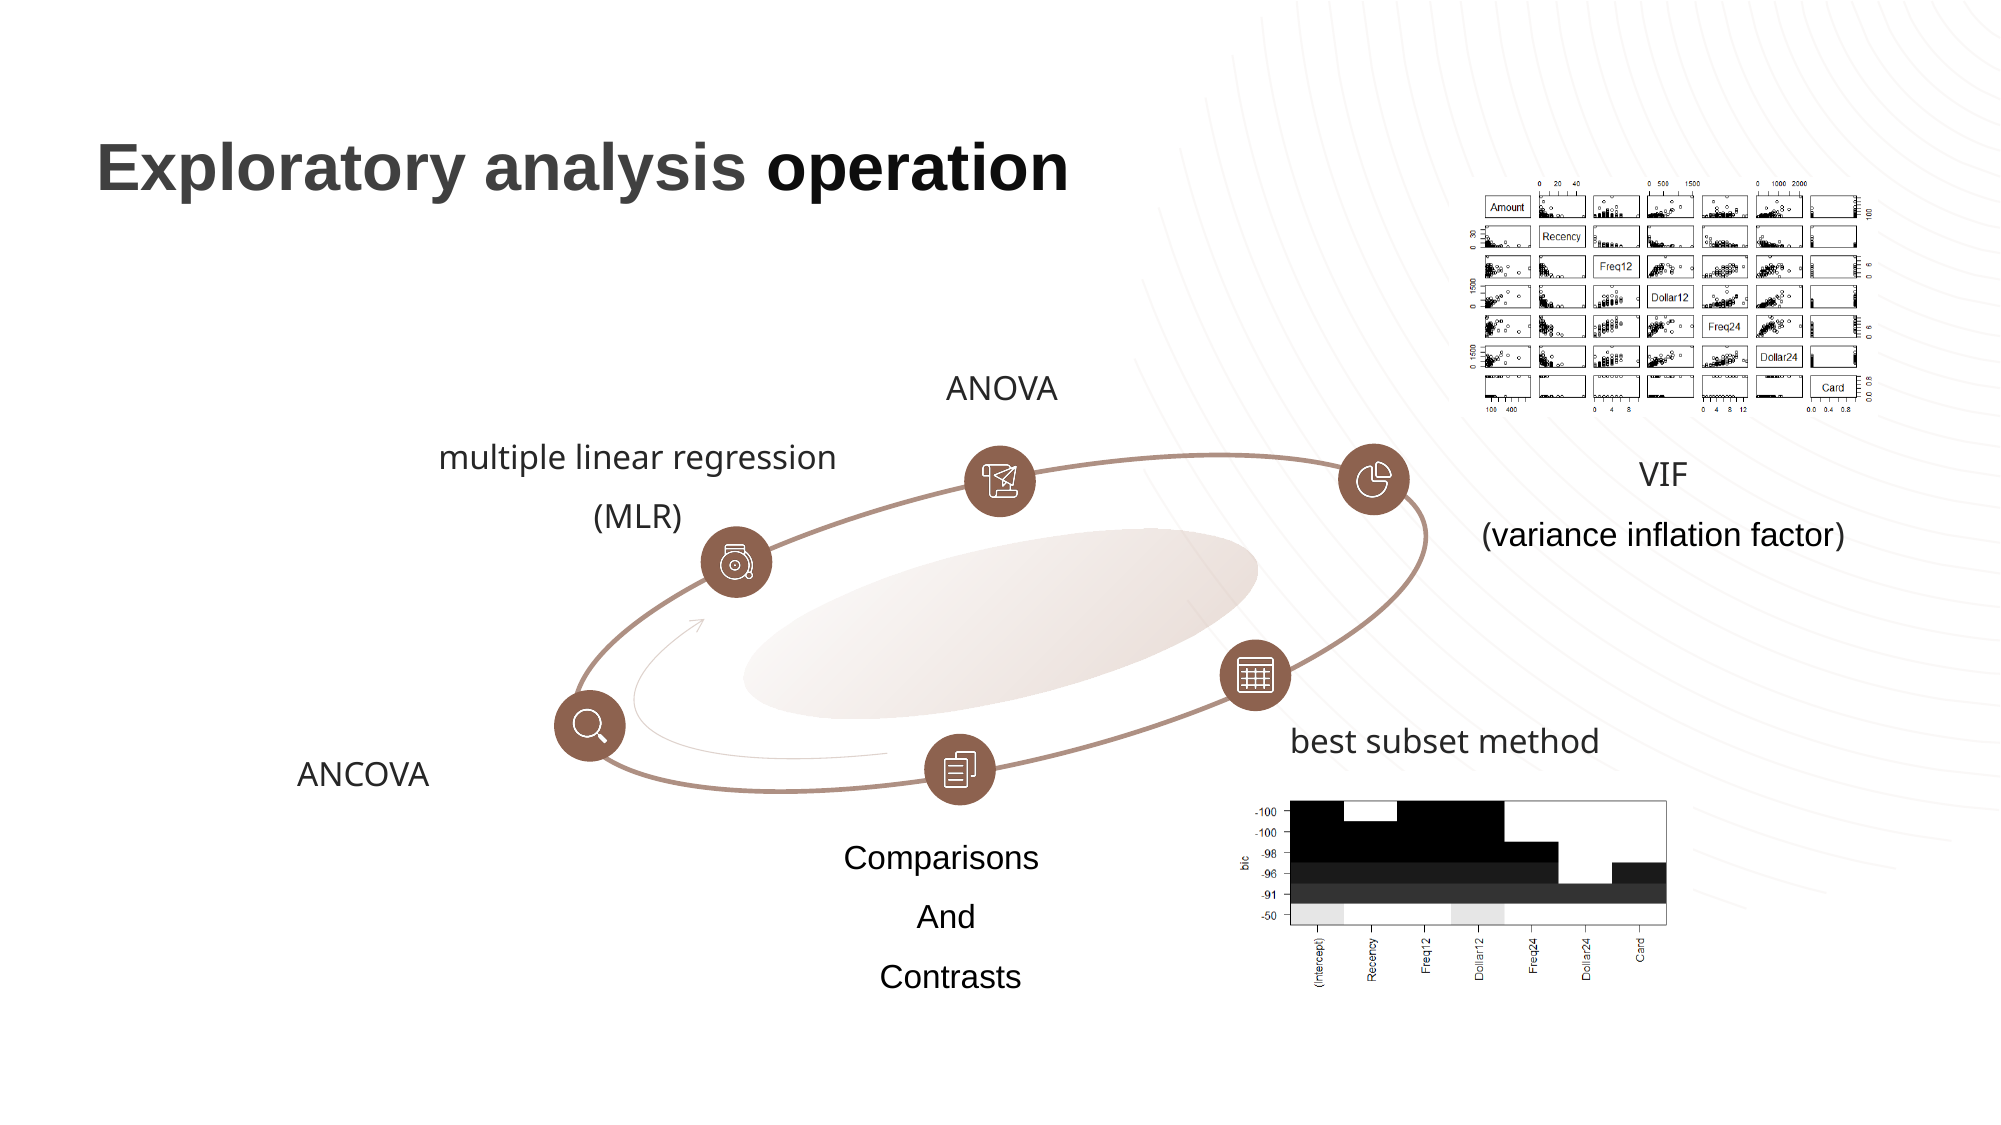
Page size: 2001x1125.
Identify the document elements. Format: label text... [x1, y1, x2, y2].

text_box multiple linear regression (MLR) [434, 415, 841, 521]
text_box VIF (variance inflation factor) [1439, 433, 1888, 538]
text_box [1337, 443, 1411, 516]
picture [942, 751, 978, 788]
text_box ANOVA [945, 347, 1352, 458]
text_box [963, 458, 1037, 518]
text_box [1000, 502, 1326, 631]
text_box [632, 618, 1001, 760]
text_box [923, 733, 997, 806]
text_box [584, 363, 1252, 424]
picture [572, 708, 608, 744]
picture [982, 463, 1018, 499]
text_box ANCOVA [297, 733, 704, 839]
title Exploratory analysis operation [96, 88, 1896, 205]
text_box [553, 689, 627, 733]
picture [718, 544, 755, 580]
text_box [576, 458, 1427, 793]
picture [1224, 771, 1693, 1003]
text_box [700, 525, 773, 599]
text_box [1219, 638, 1292, 712]
picture [1237, 657, 1274, 693]
picture [1356, 461, 1392, 498]
text_box Comparisons And Contrasts [654, 815, 1224, 921]
picture [1449, 177, 1878, 417]
text_box best subset method [1289, 700, 1654, 771]
